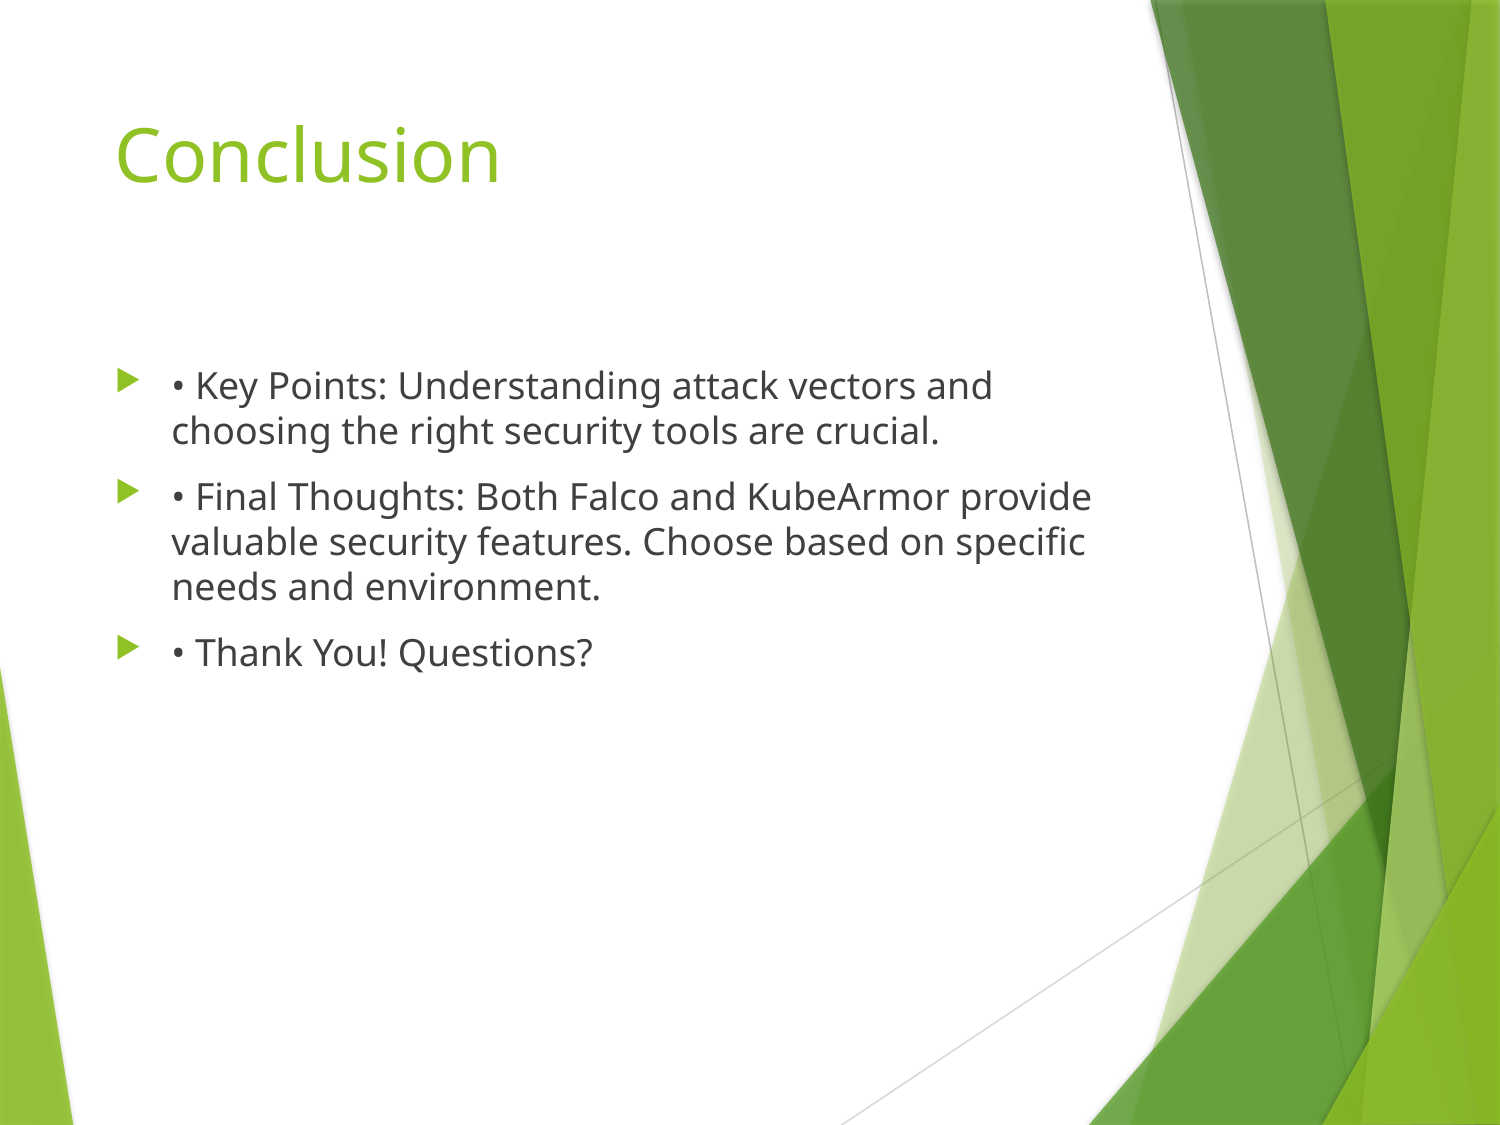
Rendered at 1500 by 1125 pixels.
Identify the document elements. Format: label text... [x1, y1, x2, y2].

title Conclusion [99, 99, 1142, 317]
list • Key Points: Understanding attack vectors and choosing the right security tools are crucial. • Final Thoughts: Both Falco and KubeArmor provide valuable security features. Choose based on specific needs and environment. • Thank You! Questions? [99, 354, 1142, 992]
